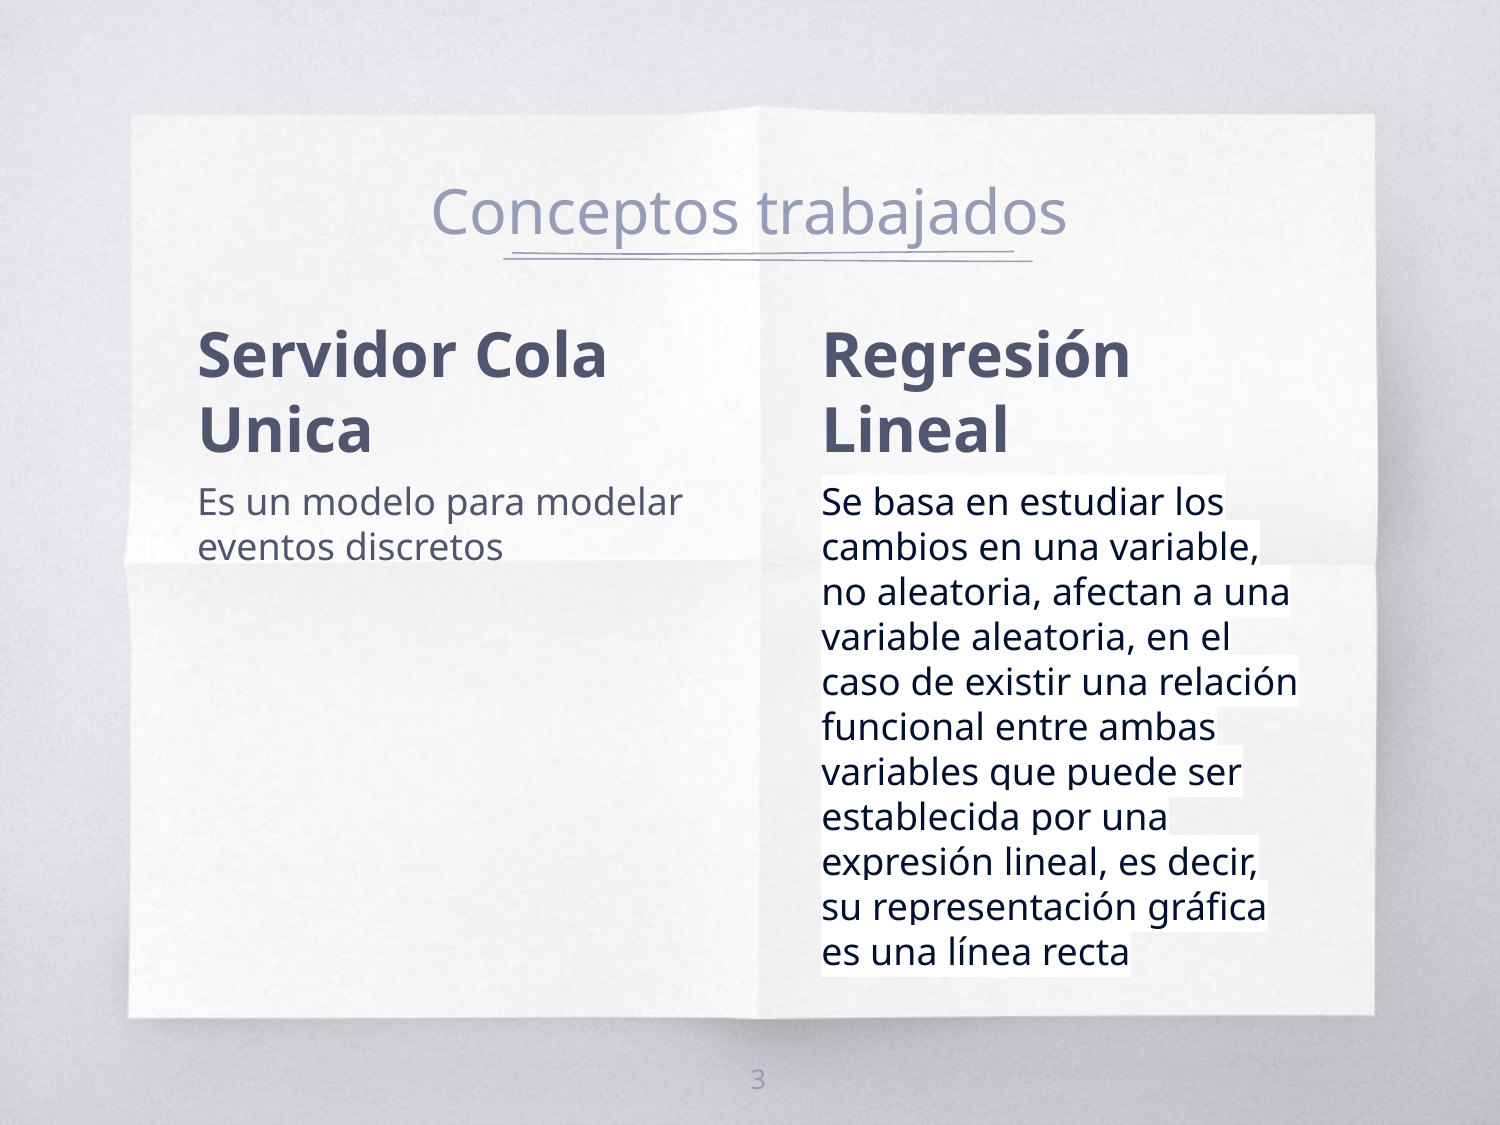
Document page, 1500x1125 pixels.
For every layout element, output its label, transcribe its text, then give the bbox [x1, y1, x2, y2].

title Conceptos trabajados [168, 113, 1332, 263]
list Servidor Cola Unica Es un modelo para modelar eventos discretos [182, 300, 718, 976]
picture [0, 0, 1500, 1125]
slide_number ‹#› [713, 1047, 804, 1113]
list Regresión Lineal Se basa en estudiar los cambios en una variable, no aleatoria, afectan a una variable aleatoria, en el caso de existir una relación funcional entre ambas variables que puede ser establecida por una expresión lineal, es decir, su representación gráfica es una línea recta [806, 300, 1324, 991]
